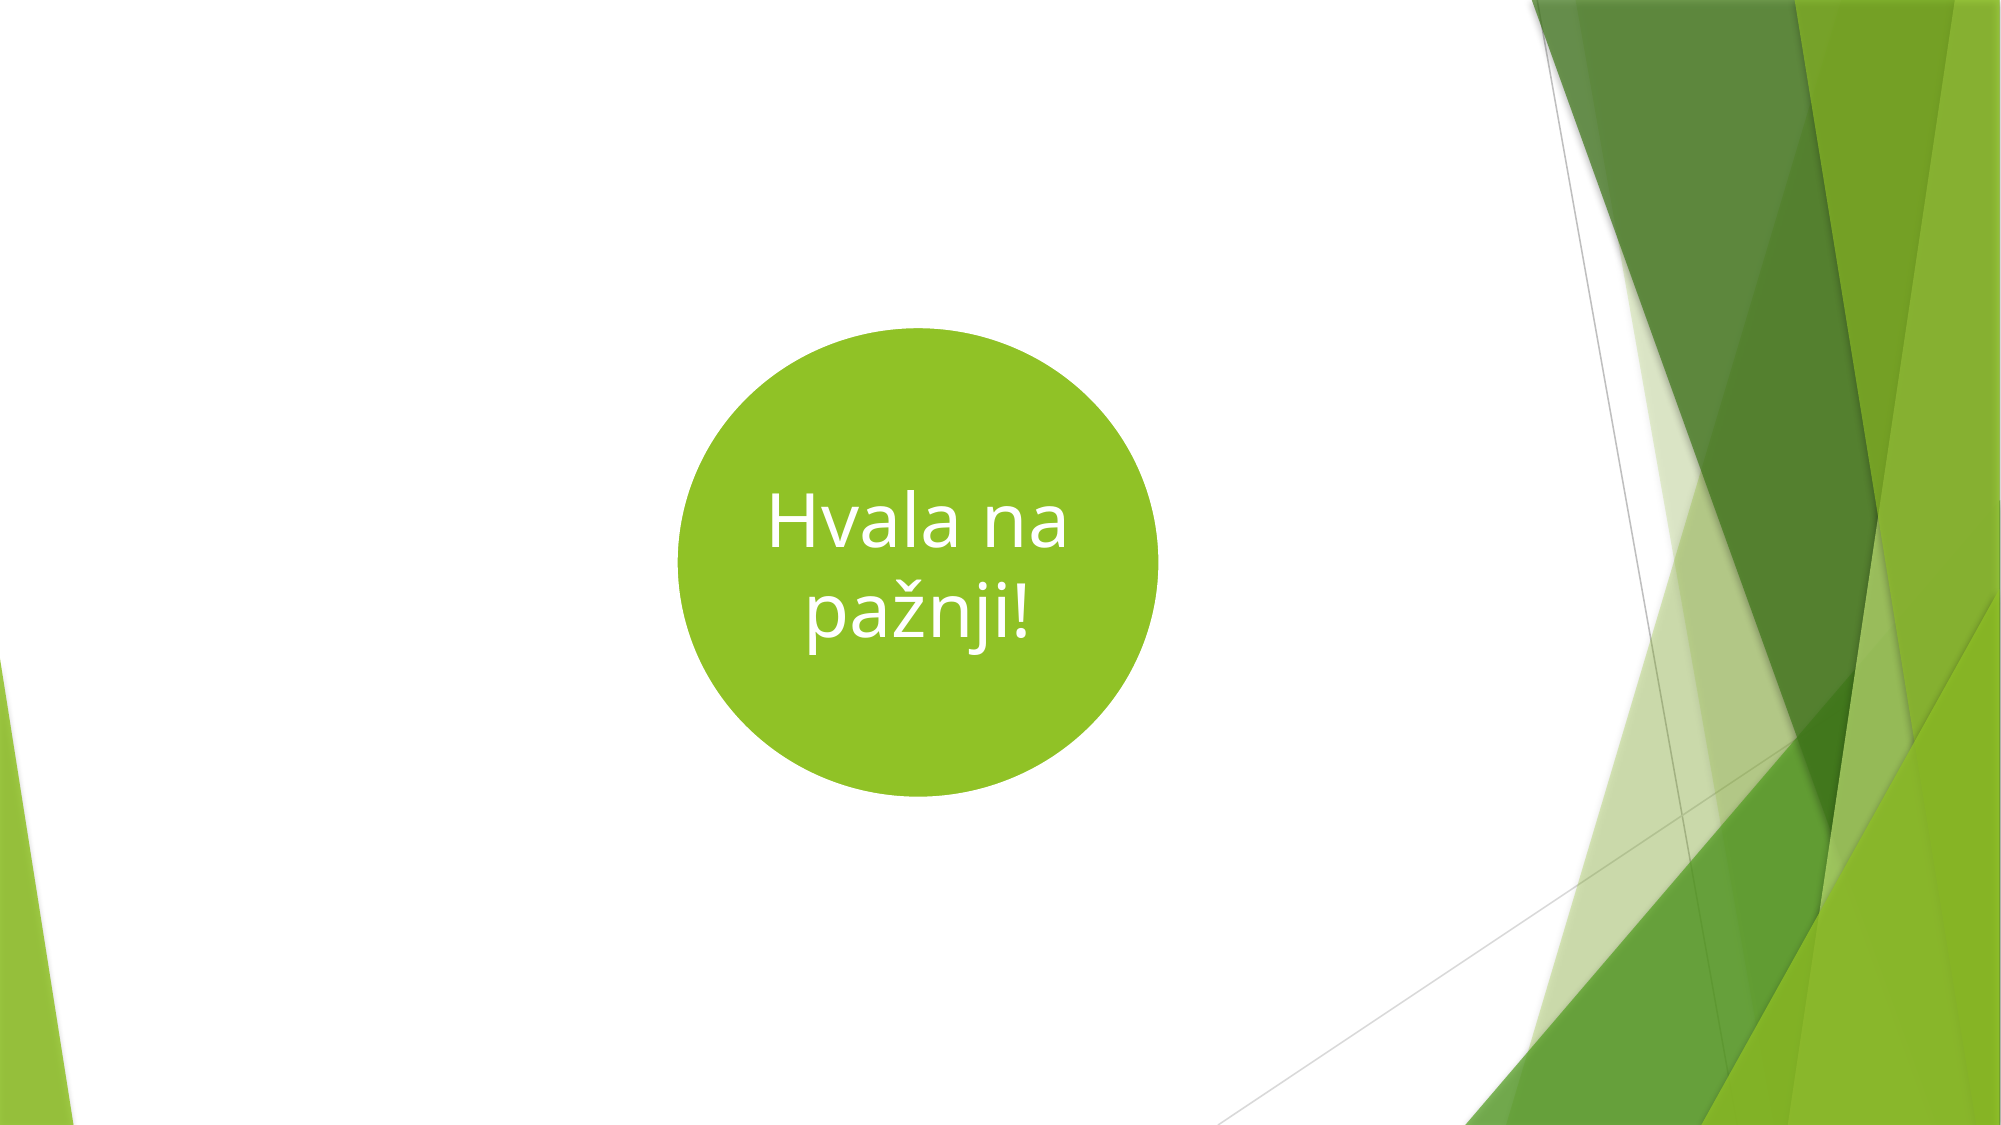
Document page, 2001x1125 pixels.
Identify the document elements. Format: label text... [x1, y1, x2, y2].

text_box Hvala na pažnji! [673, 324, 1163, 801]
